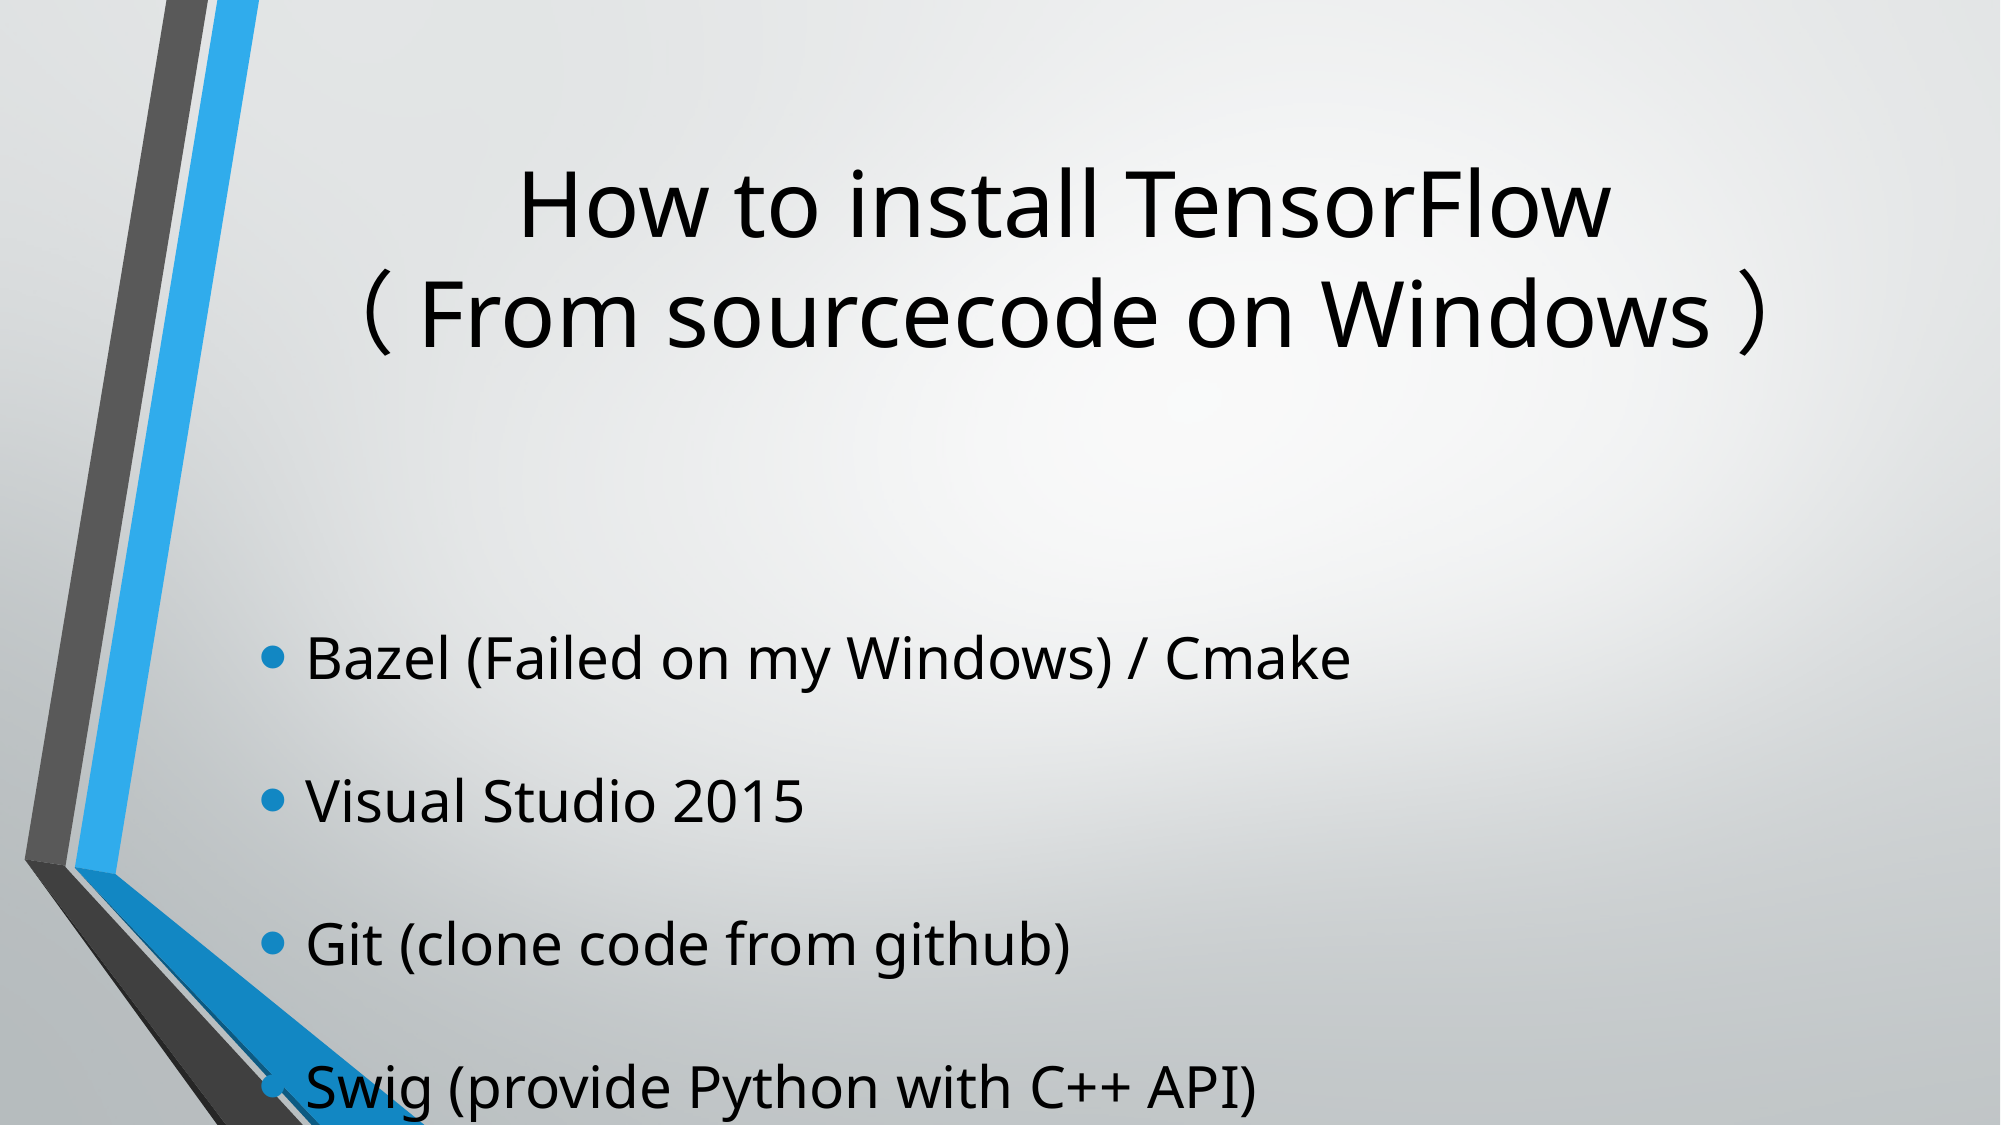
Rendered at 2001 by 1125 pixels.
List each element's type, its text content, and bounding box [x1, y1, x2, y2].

title How to install TensorFlow （From sourcecode on Windows） [243, 112, 1887, 400]
list Bazel (Failed on my Windows) / Cmake Visual Studio 2015 Git (clone code from github) Swig (provide Python with C++ API) [243, 564, 1943, 1125]
